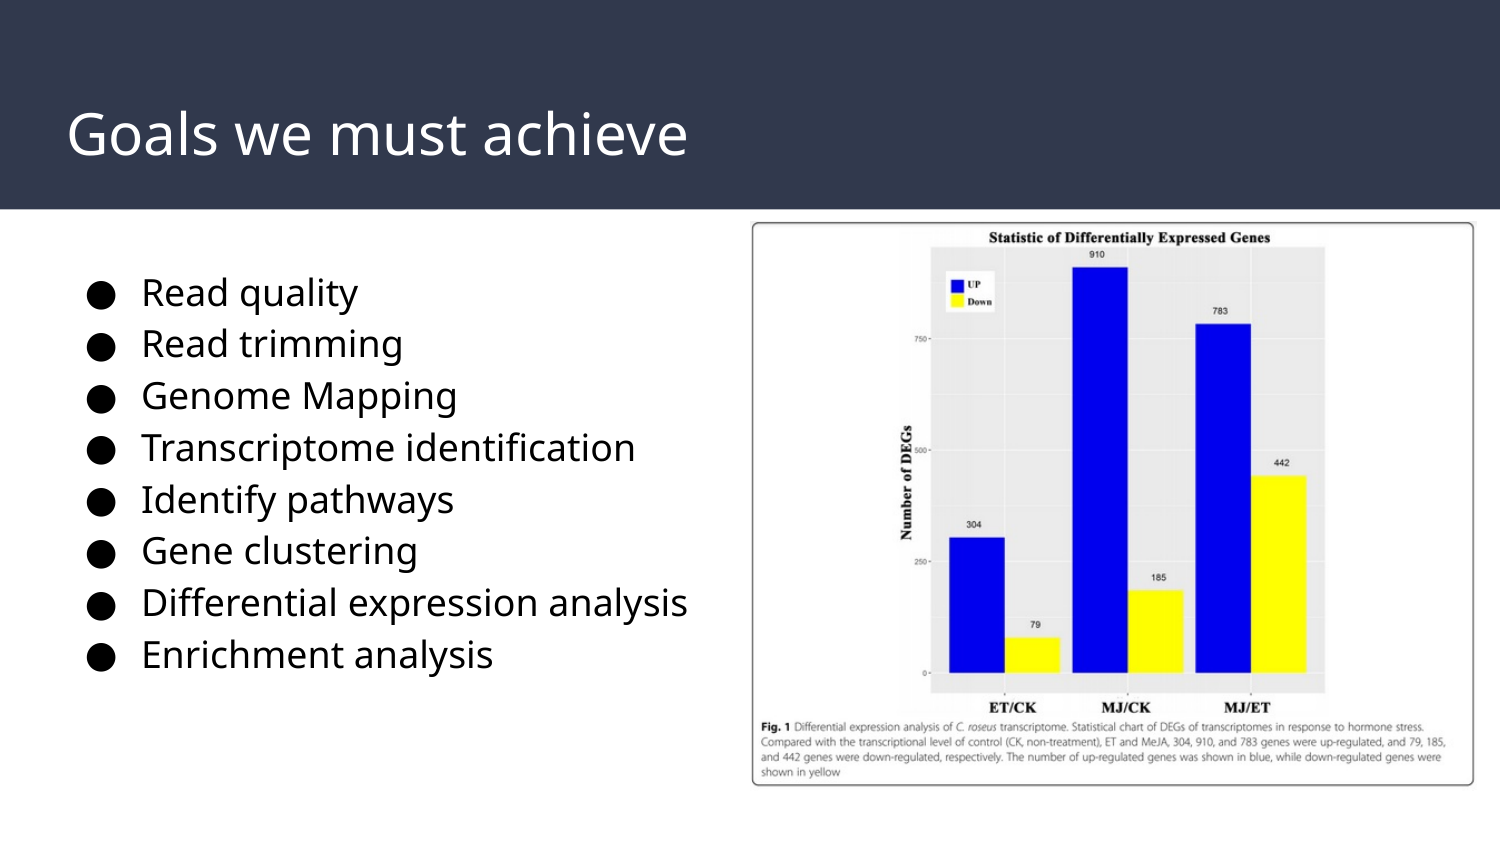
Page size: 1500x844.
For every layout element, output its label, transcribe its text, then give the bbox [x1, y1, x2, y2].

title Goals we must achieve [51, 82, 1449, 185]
list Read quality Read trimming Genome Mapping Transcriptome identification Identify pathways Gene clustering Differential expression analysis Enrichment analysis [51, 247, 708, 752]
picture [749, 221, 1477, 791]
